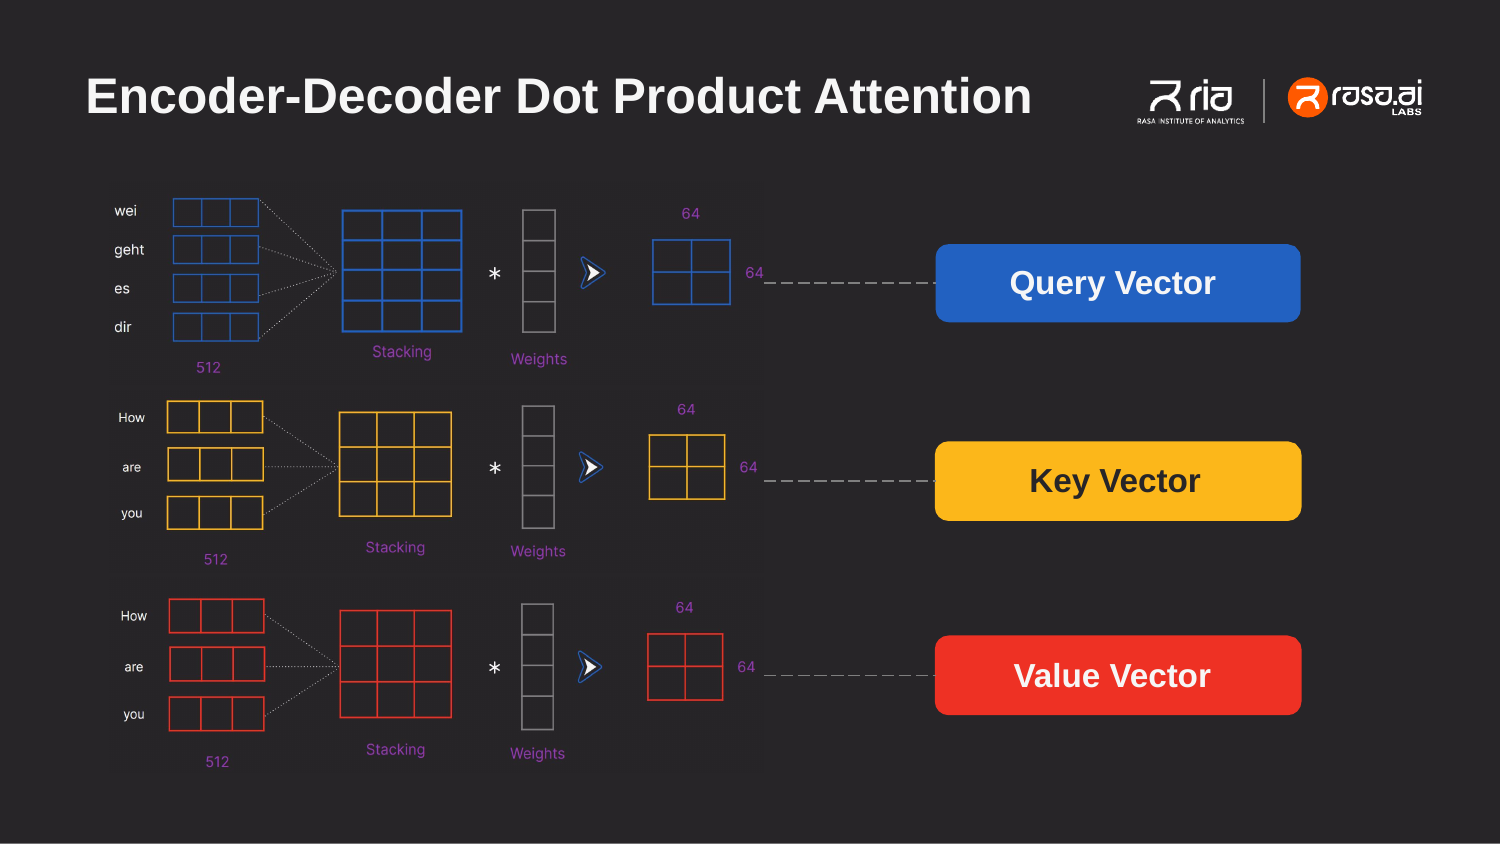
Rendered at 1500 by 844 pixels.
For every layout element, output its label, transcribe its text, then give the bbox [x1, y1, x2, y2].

picture [1138, 70, 1252, 132]
title Encoder-Decoder Dot Product Attention [83, 61, 1138, 205]
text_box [109, 181, 1302, 281]
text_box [109, 282, 1302, 479]
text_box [109, 479, 1302, 774]
